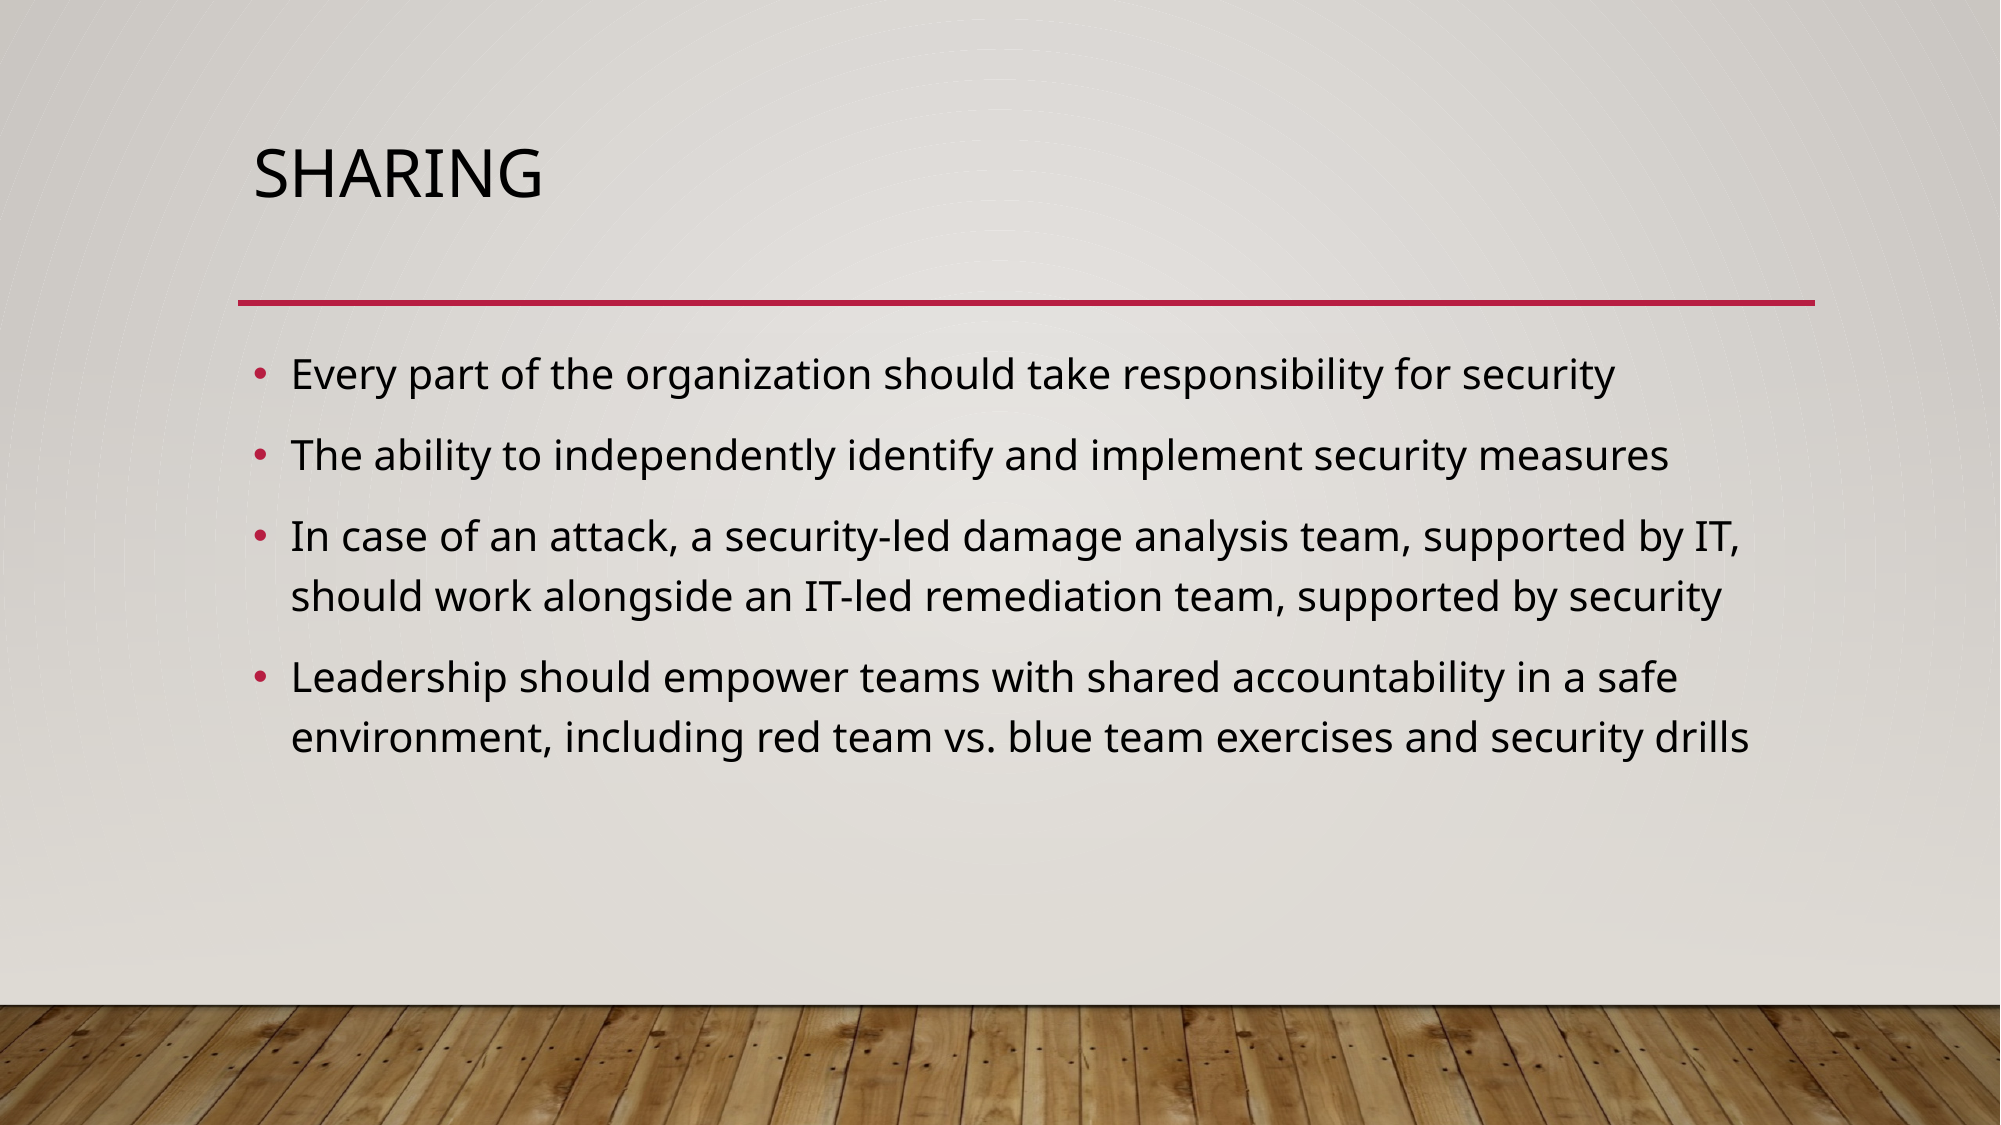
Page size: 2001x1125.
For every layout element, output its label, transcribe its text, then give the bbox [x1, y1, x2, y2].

title sharing [238, 131, 1814, 305]
list Every part of the organization should take responsibility for security The ability to independently identify and implement security measures In case of an attack, a security-led damage analysis team, supported by IT, should work alongside an IT-led remediation team, supported by security Leadership should empower teams with shared accountability in a safe environment, including red team vs. blue team exercises and security drills [238, 330, 1814, 897]
picture [0, 1005, 2000, 1125]
